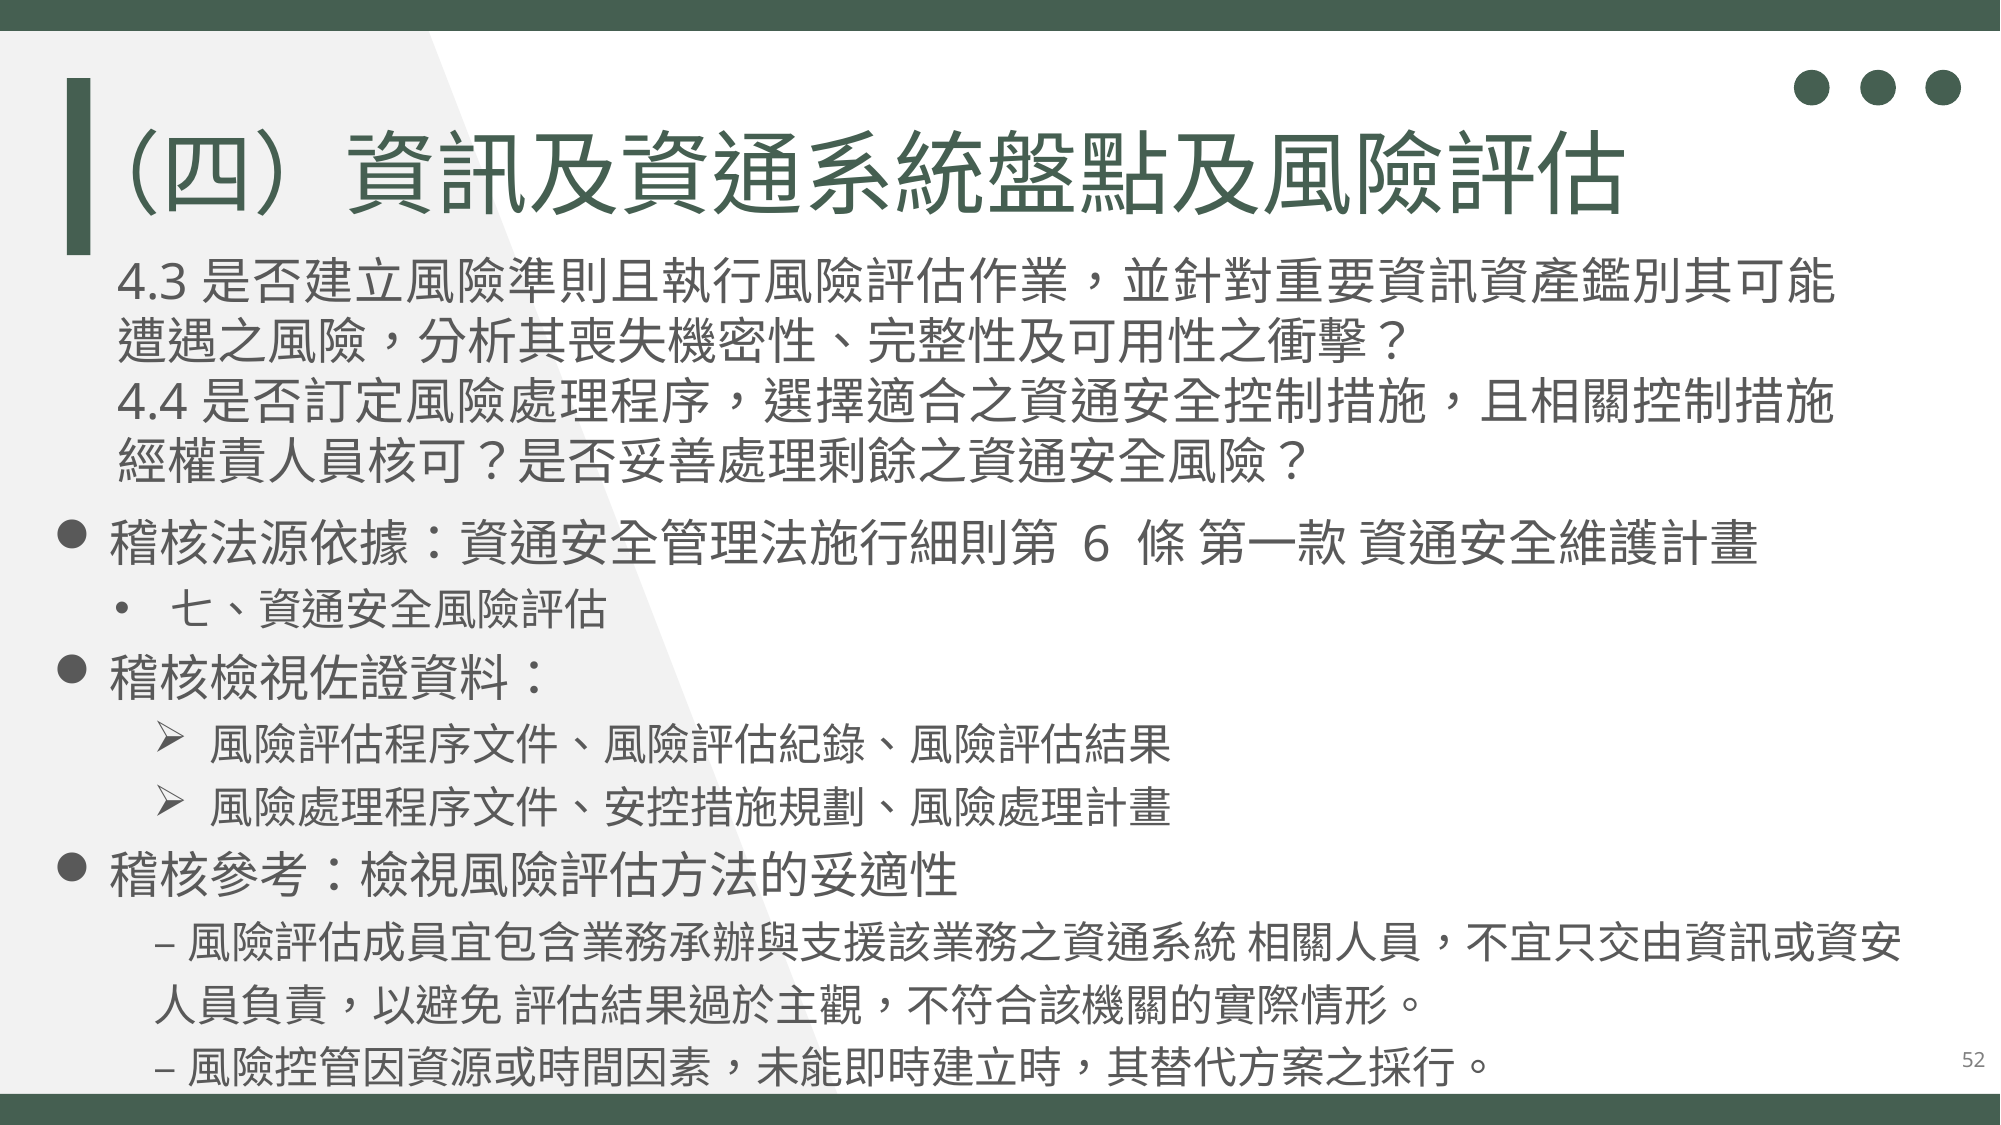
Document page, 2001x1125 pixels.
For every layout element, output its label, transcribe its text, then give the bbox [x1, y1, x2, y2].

text_box 4.3是否建立風險準則且執行風險評估作業，並針對重要資訊資產鑑別其可能遭遇之風險，分析其喪失機密性、完整性及可用性之衝擊？ 4.4是否訂定風險處理程序，選擇適合之資通安全控制措施，且相關控制措施經權責人員核可？是否妥善處理剩餘之資通安全風險？ [102, 242, 1852, 497]
text_box 52 [1926, 1039, 2000, 1083]
text_box （四）資訊及資通系統盤點及風險評估 [55, 108, 1910, 327]
text_box 稽核法源依據：資通安全管理法施行細則第 6 條 第一款 資通安全維護計畫 七、資通安全風險評估 稽核檢視佐證資料： 風險評估程序文件、風險評估紀錄、風險評估結果 風險處理程序文件、安控措施規劃、風險處理計畫 稽核參考：檢視風險評估方法的妥適性 ‒風險評估成員宜包含業務承辦與支援該業務之資通系統 相關人員，不宜只交由資訊或資安人員負責，以避免 評估結果過於主觀，不符合該機關的實際情形。 ‒風險控管因資源或時間因素，未能即時建立時，其替代方案之採行。 [38, 491, 1926, 1101]
